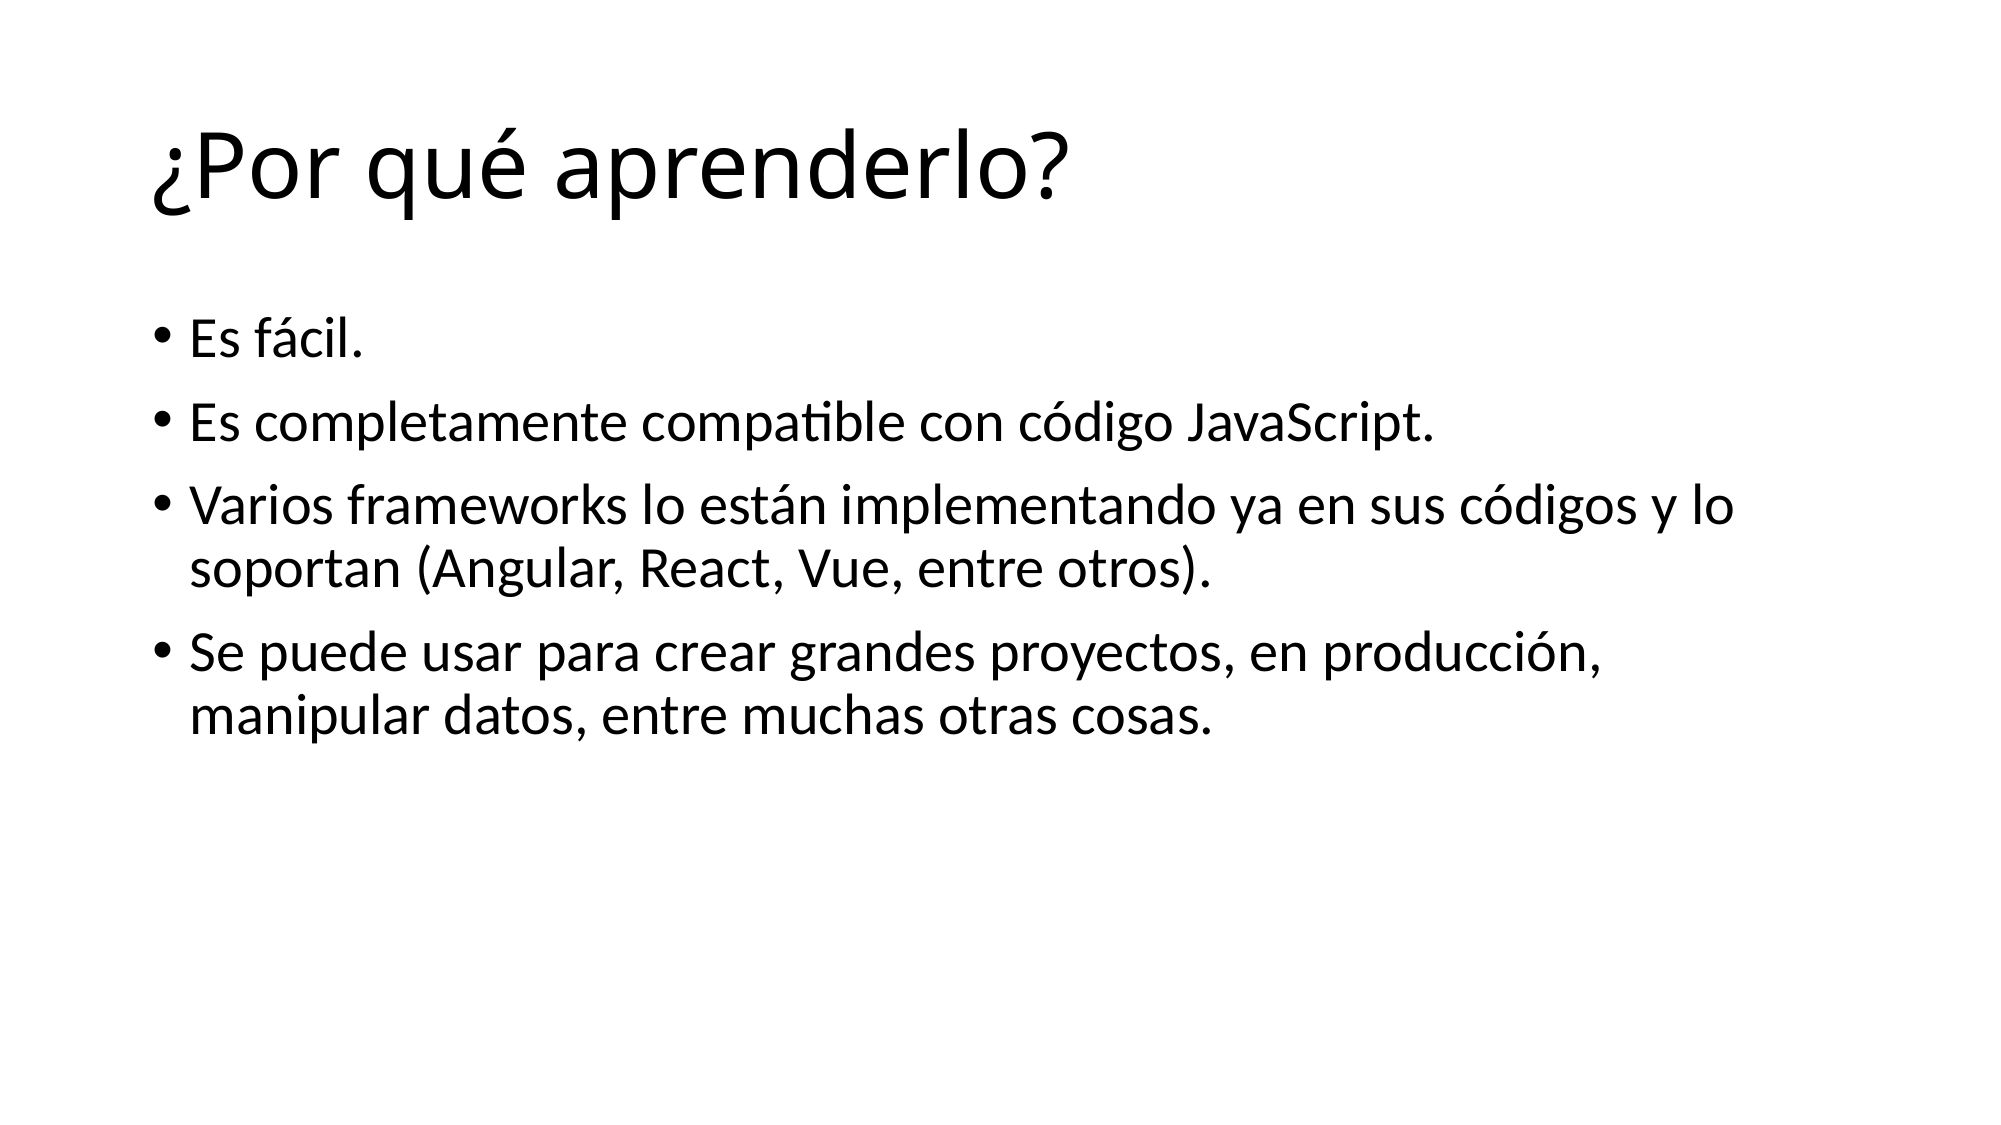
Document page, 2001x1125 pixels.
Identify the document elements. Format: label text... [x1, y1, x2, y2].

title ¿Por qué aprenderlo? [137, 59, 1863, 278]
list Es fácil. Es completamente compatible con código JavaScript. Varios frameworks lo están implementando ya en sus códigos y lo soportan (Angular, React, Vue, entre otros). Se puede usar para crear grandes proyectos, en producción, manipular datos, entre muchas otras cosas. [137, 299, 1863, 1014]
